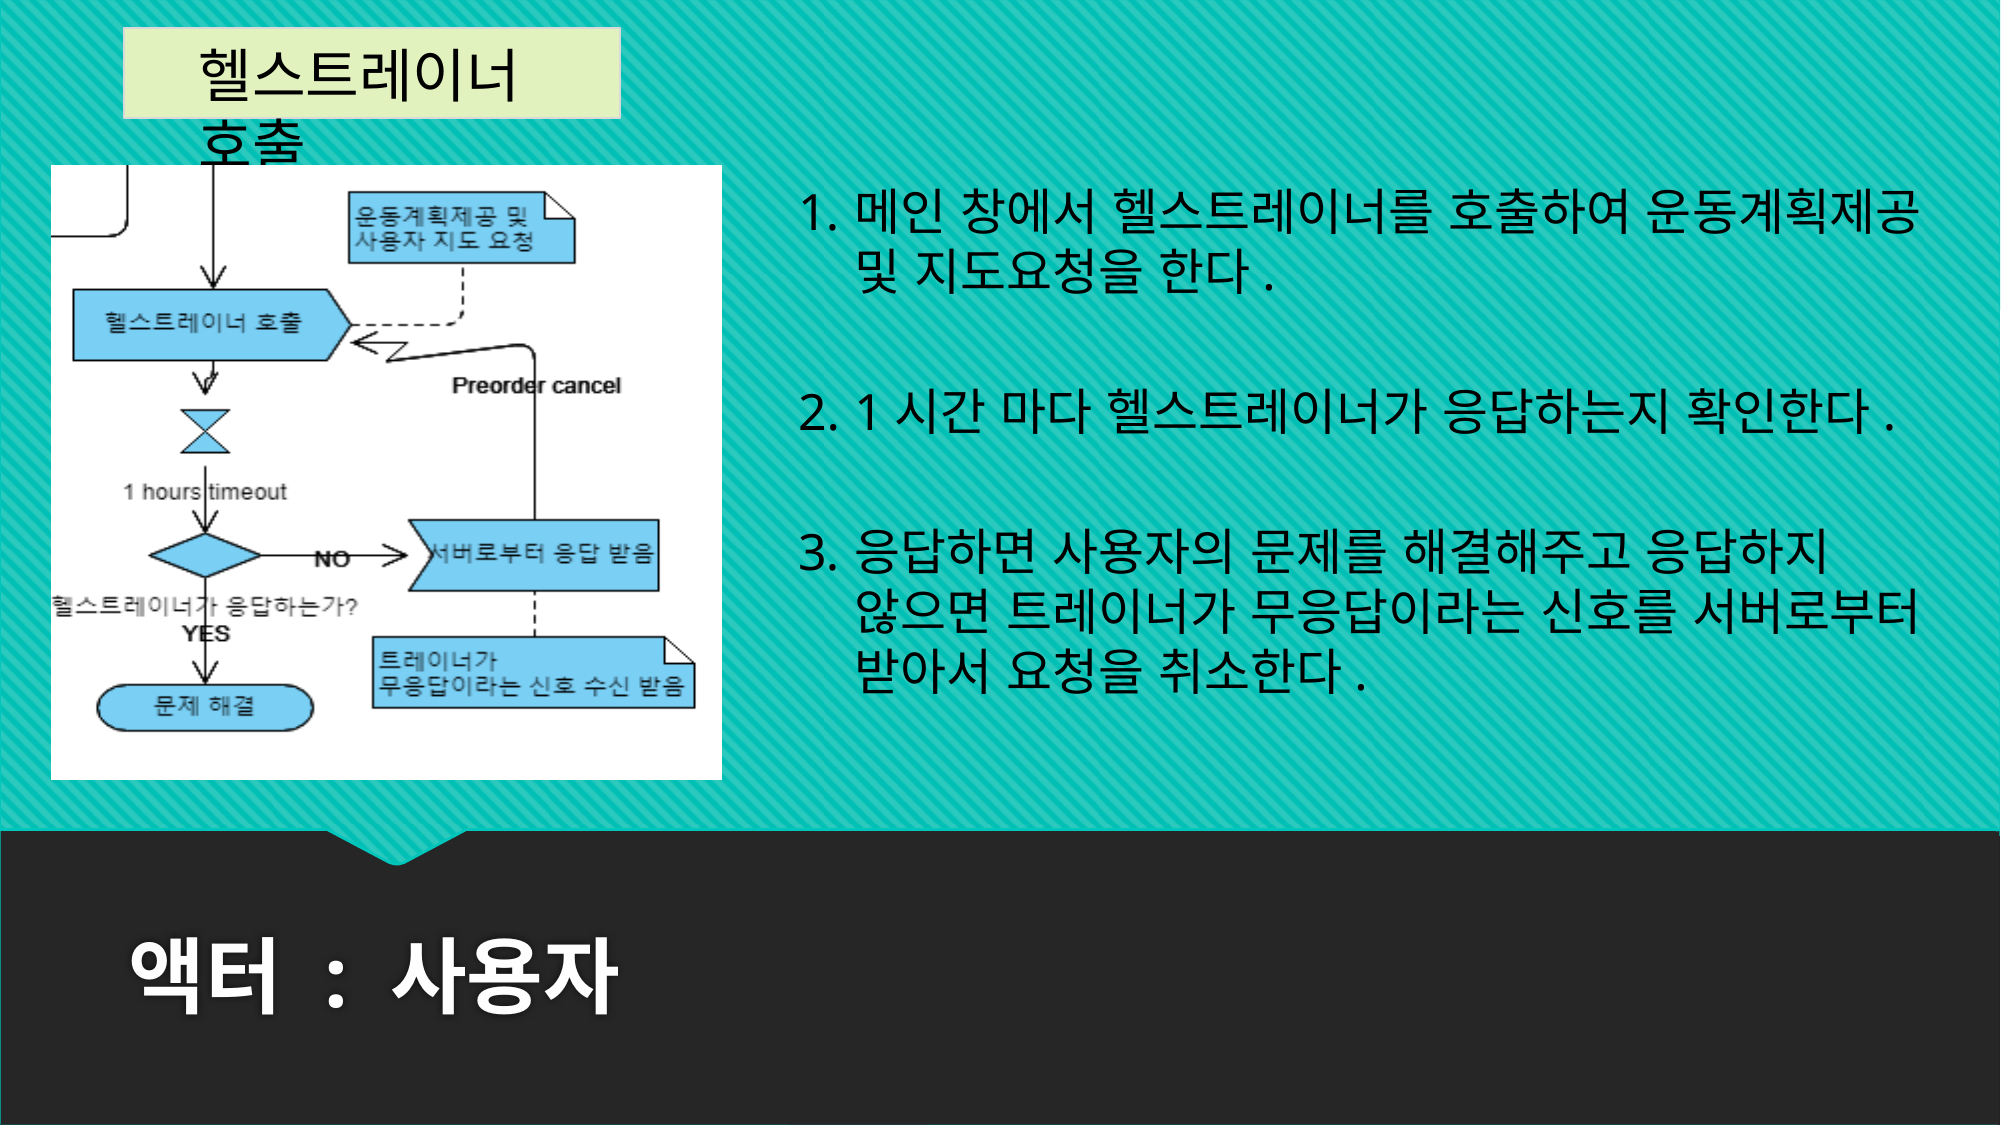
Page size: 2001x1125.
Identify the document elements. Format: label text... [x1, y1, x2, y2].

text_box 헬스트레이너 호출 [183, 31, 600, 165]
text_box 메인 창에서 헬스트레이너를 호출하여 운동계획제공 및 지도요청을 한다. 1시간 마다 헬스트레이너가 응답하는지 확인한다. 응답하면 사용자의 문제를 해결해주고 응답하지 않으면 트레이너가 무응답이라는 신호를 서버로부터 받아서 요청을 취소한다. [783, 173, 1972, 829]
text_box [0, 0, 2000, 829]
picture [51, 165, 723, 781]
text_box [0, 829, 2000, 1125]
text_box [123, 27, 621, 119]
